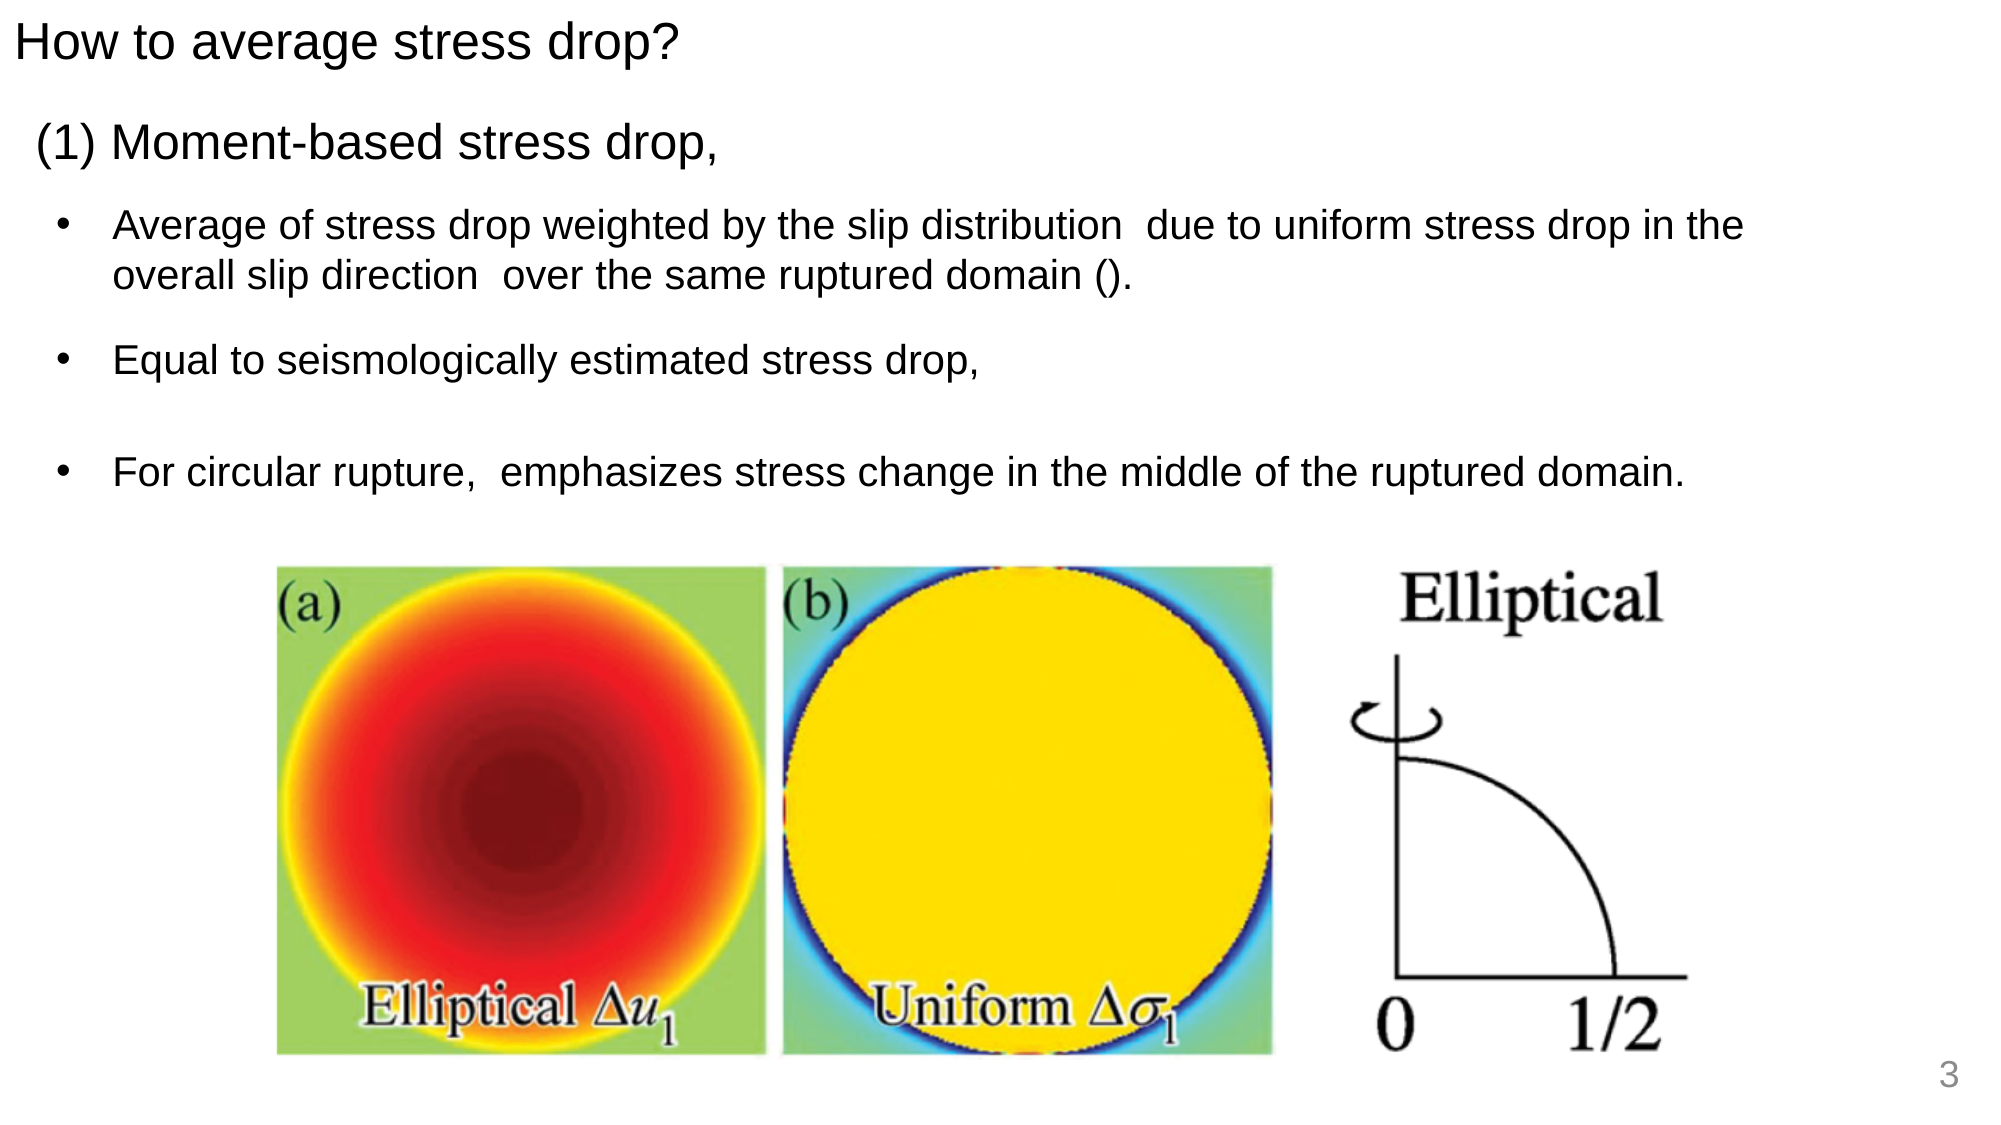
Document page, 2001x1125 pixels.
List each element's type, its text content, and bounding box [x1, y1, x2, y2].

picture [271, 562, 1278, 1060]
slide_number 3 [1524, 1042, 1975, 1103]
picture [1335, 562, 1700, 1060]
text_box How to average stress drop? [0, 0, 709, 78]
